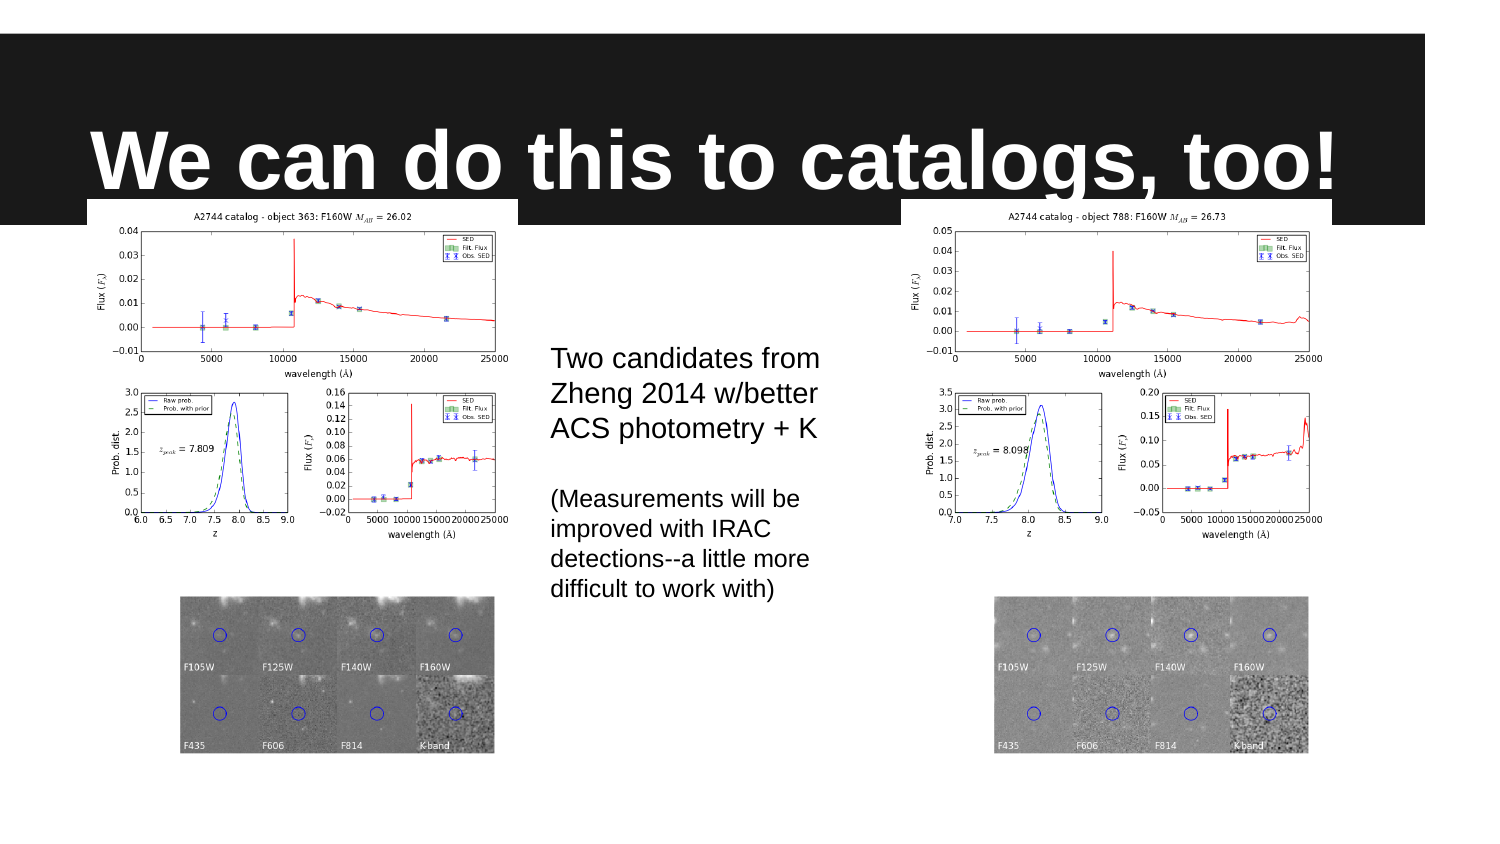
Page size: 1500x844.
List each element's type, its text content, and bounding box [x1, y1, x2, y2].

text_box (Measurements will be improved with IRAC detections--a little more difficult to work with) [535, 468, 885, 618]
title We can do this to catalogs, too! [75, 33, 1425, 221]
text_box Two candidates from Zheng 2014 w/better ACS photometry + K [535, 324, 885, 455]
picture [87, 199, 518, 844]
picture [901, 199, 1332, 844]
